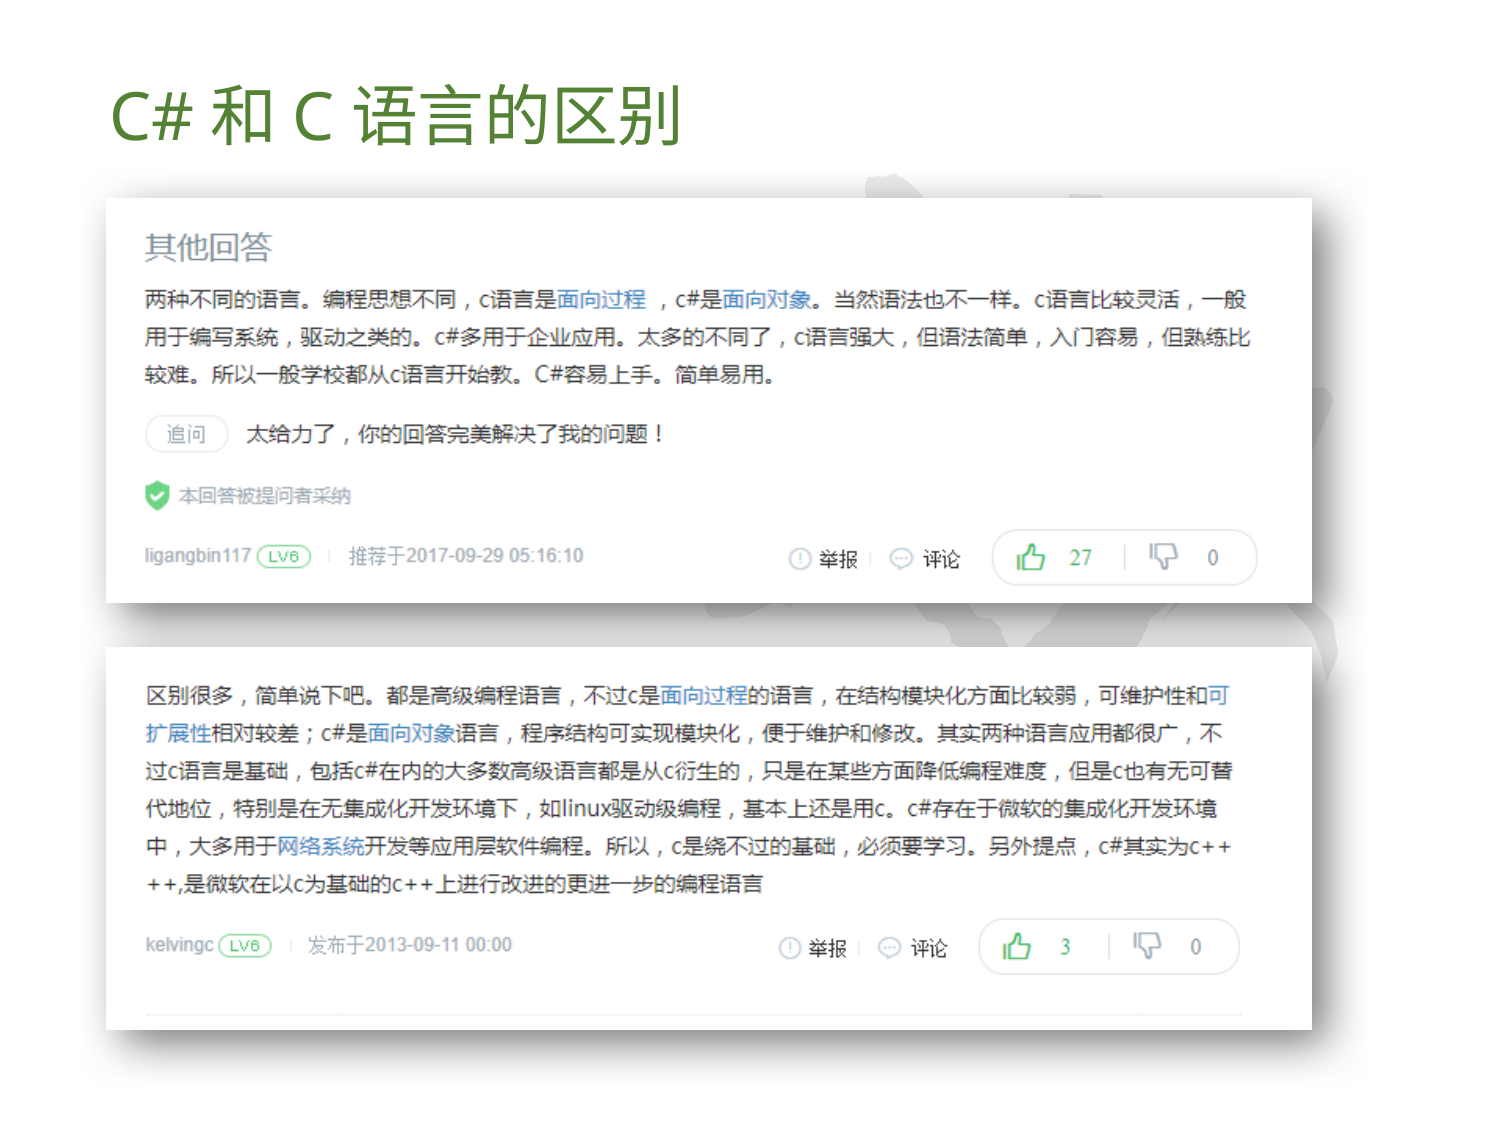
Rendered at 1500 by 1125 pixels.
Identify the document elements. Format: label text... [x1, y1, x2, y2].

picture [106, 172, 1358, 1030]
text_box C#和C语言的区别 [94, 66, 1228, 162]
